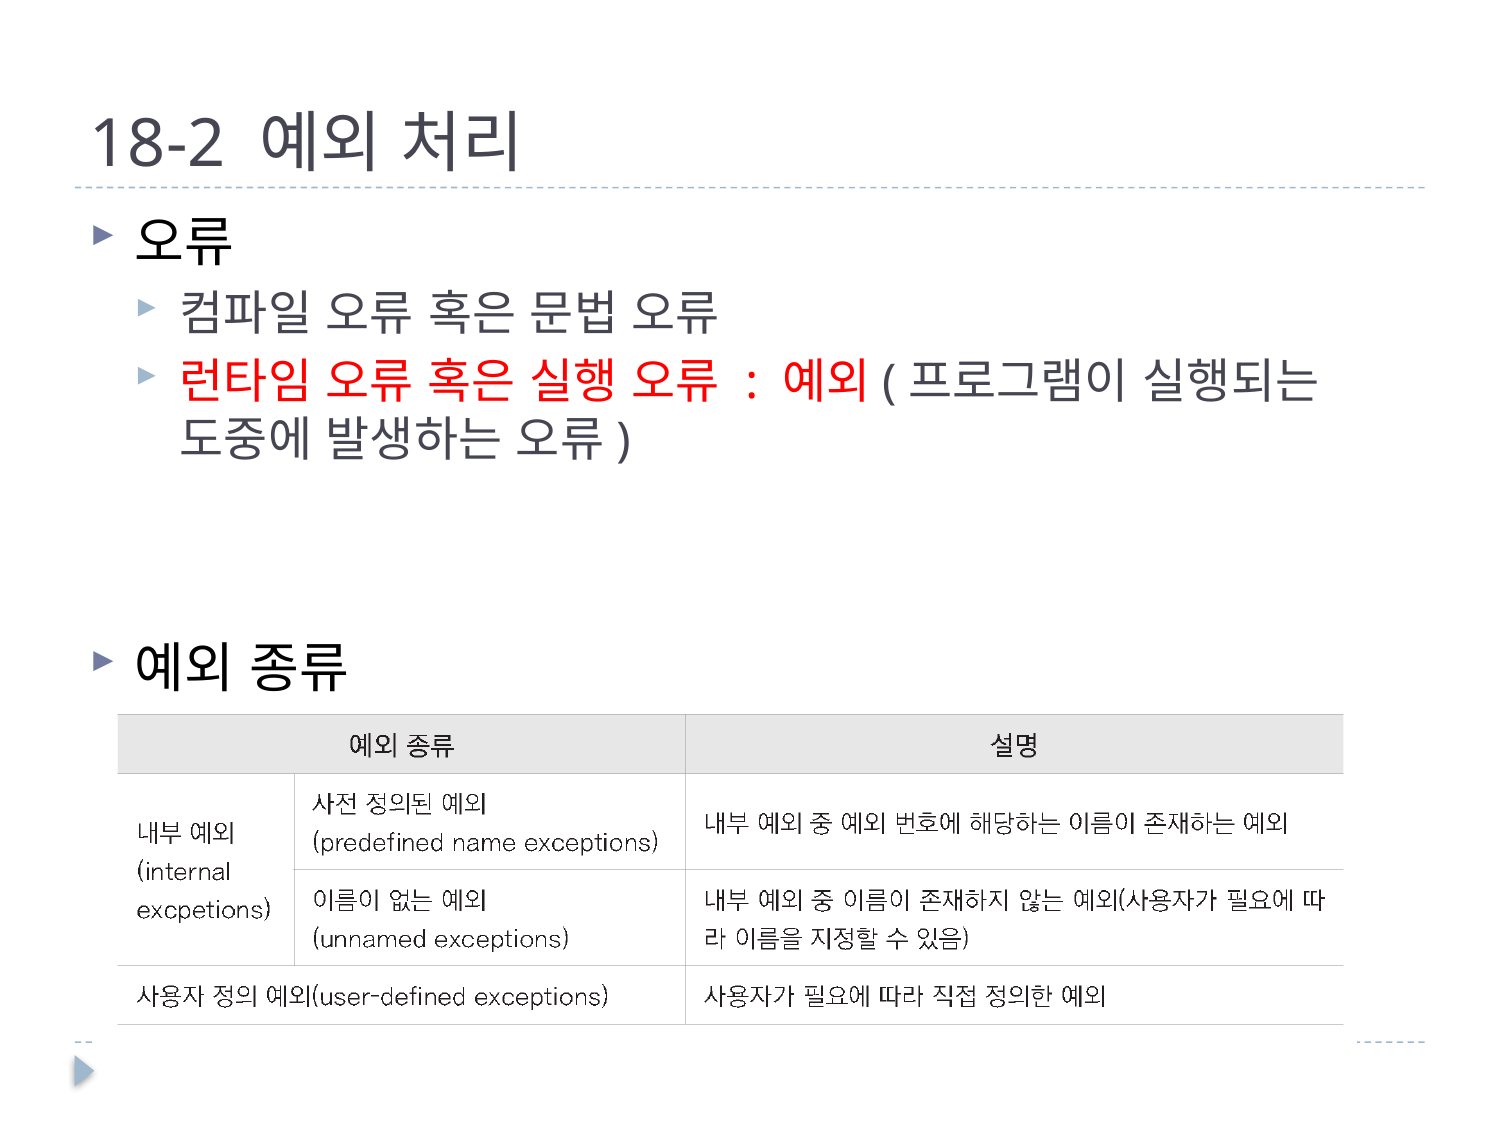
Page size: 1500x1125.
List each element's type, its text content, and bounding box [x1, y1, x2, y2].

list 오류 컴파일 오류 혹은 문법 오류 런타임 오류 혹은 실행 오류 : 예외(프로그램이 실행되는 도중에 발생하는 오류) 예외 종류 [75, 200, 1425, 1010]
picture [94, 692, 1357, 1047]
title 18-2 예외 처리 [75, 24, 1425, 188]
